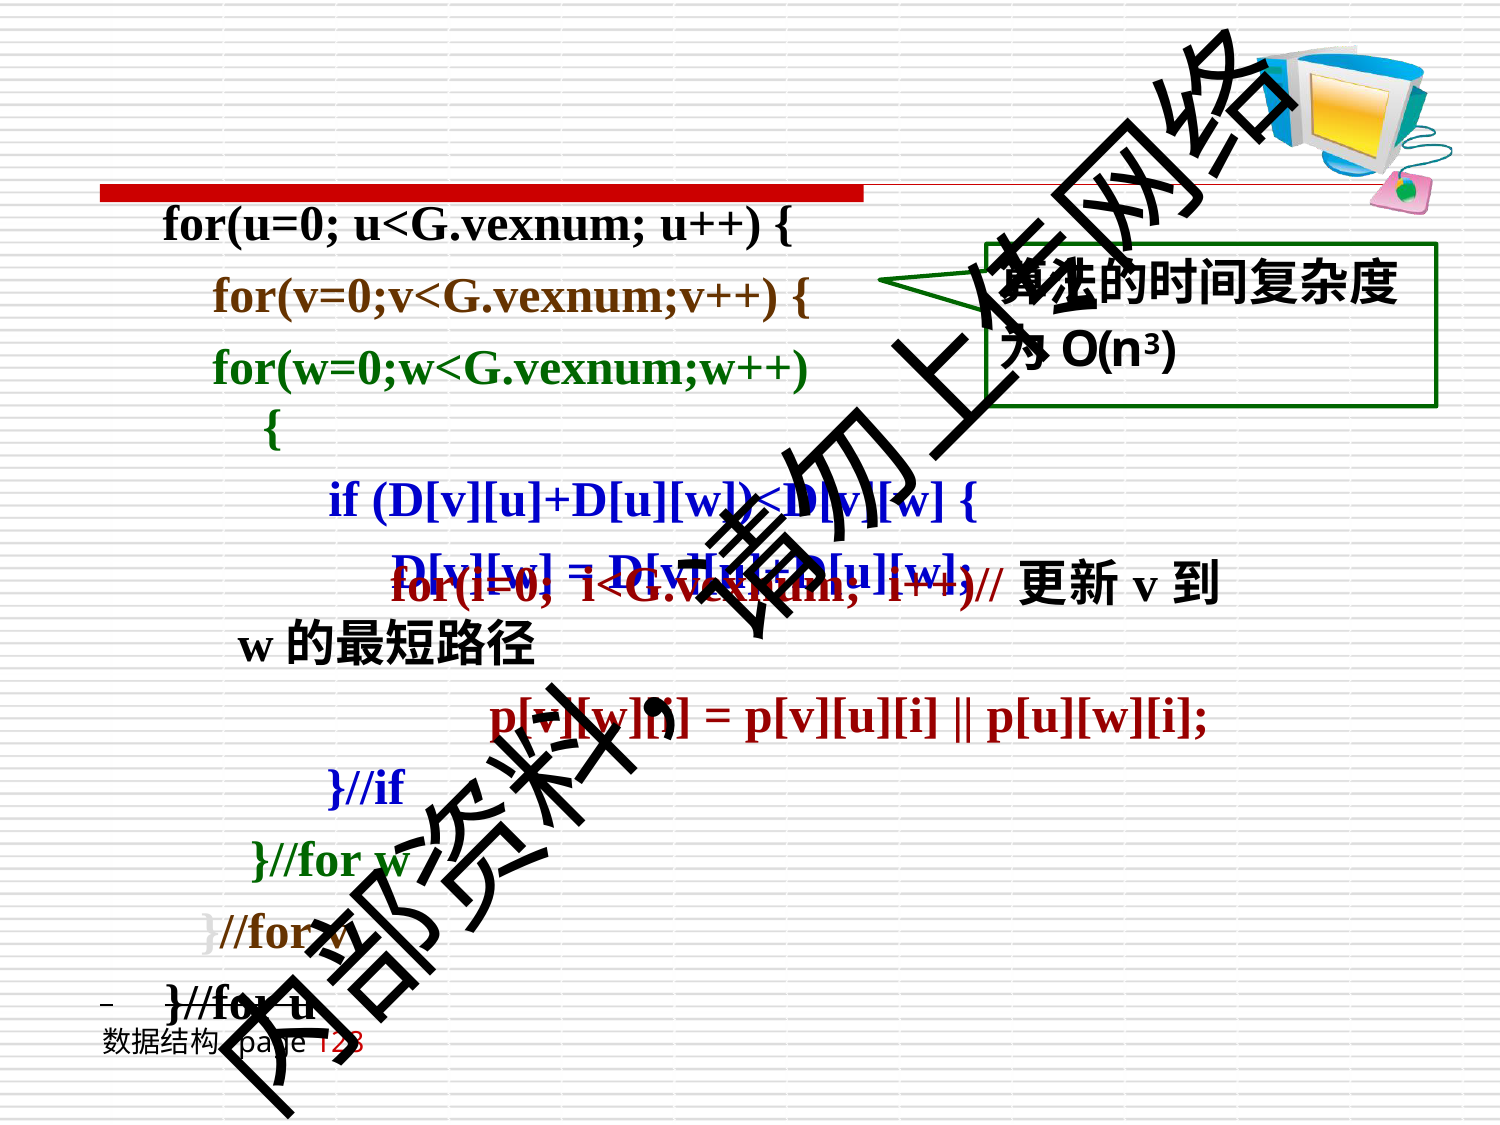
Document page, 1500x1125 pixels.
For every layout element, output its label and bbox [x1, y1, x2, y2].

picture [1247, 175, 1256, 184]
picture [0, 0, 1500, 1125]
picture [980, 185, 1057, 262]
text_box [97, 9, 1453, 1125]
